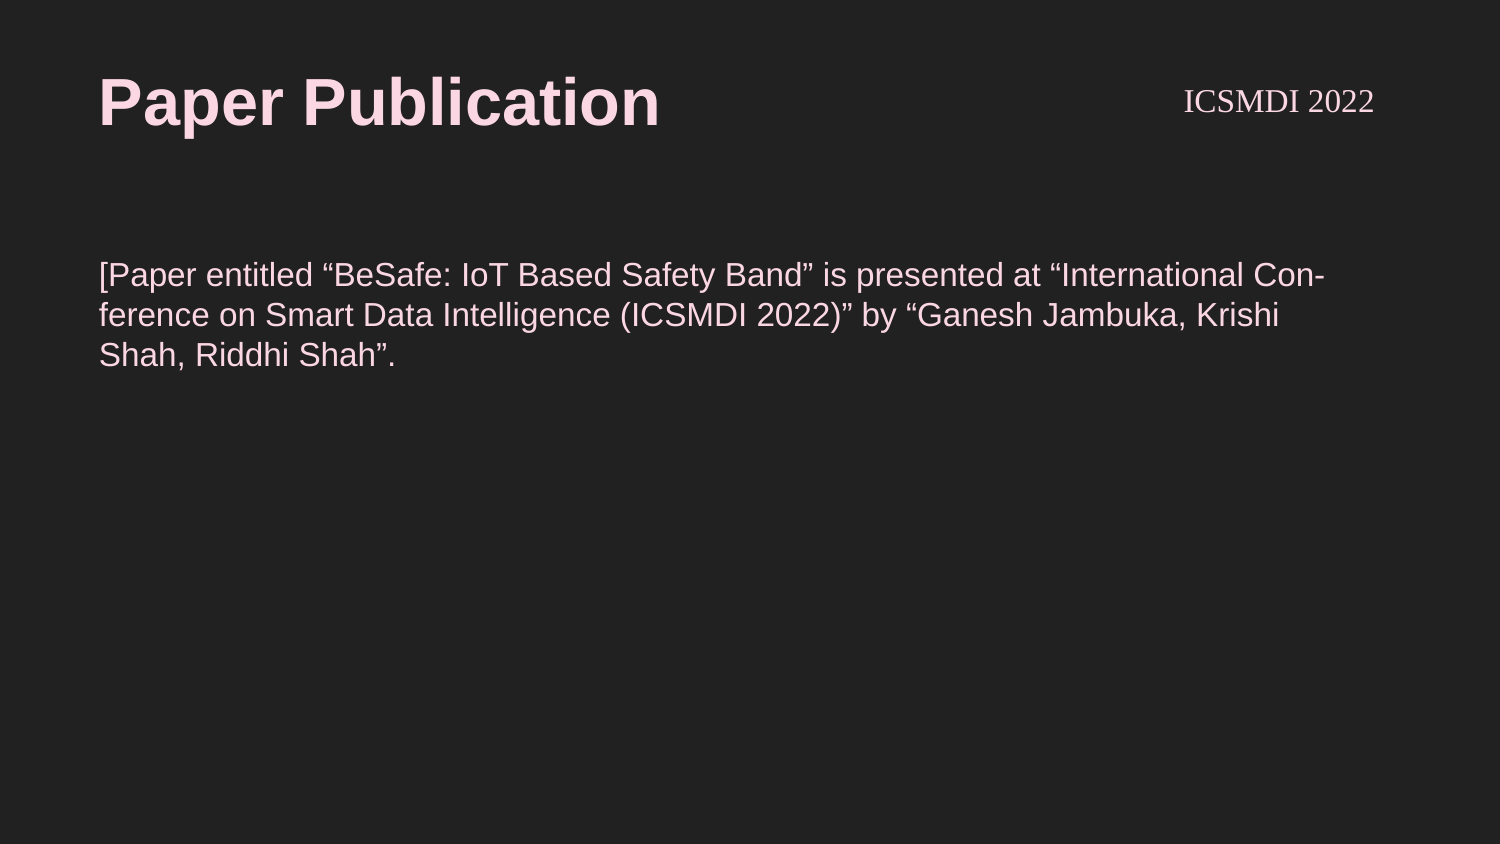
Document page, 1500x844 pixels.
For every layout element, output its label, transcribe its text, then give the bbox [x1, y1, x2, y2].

text_box ICSMDI 2022 [1168, 64, 1392, 135]
list [Paper entitled “BeSafe: IoT Based Safety Band” is presented at “International Con- ference on Smart Data Intelligence (ICSMDI 2022)” by “Ganesh Jambuka, Krishi Shah, Riddhi Shah”. [84, 232, 1392, 812]
text_box Paper Publication [83, 44, 1082, 155]
